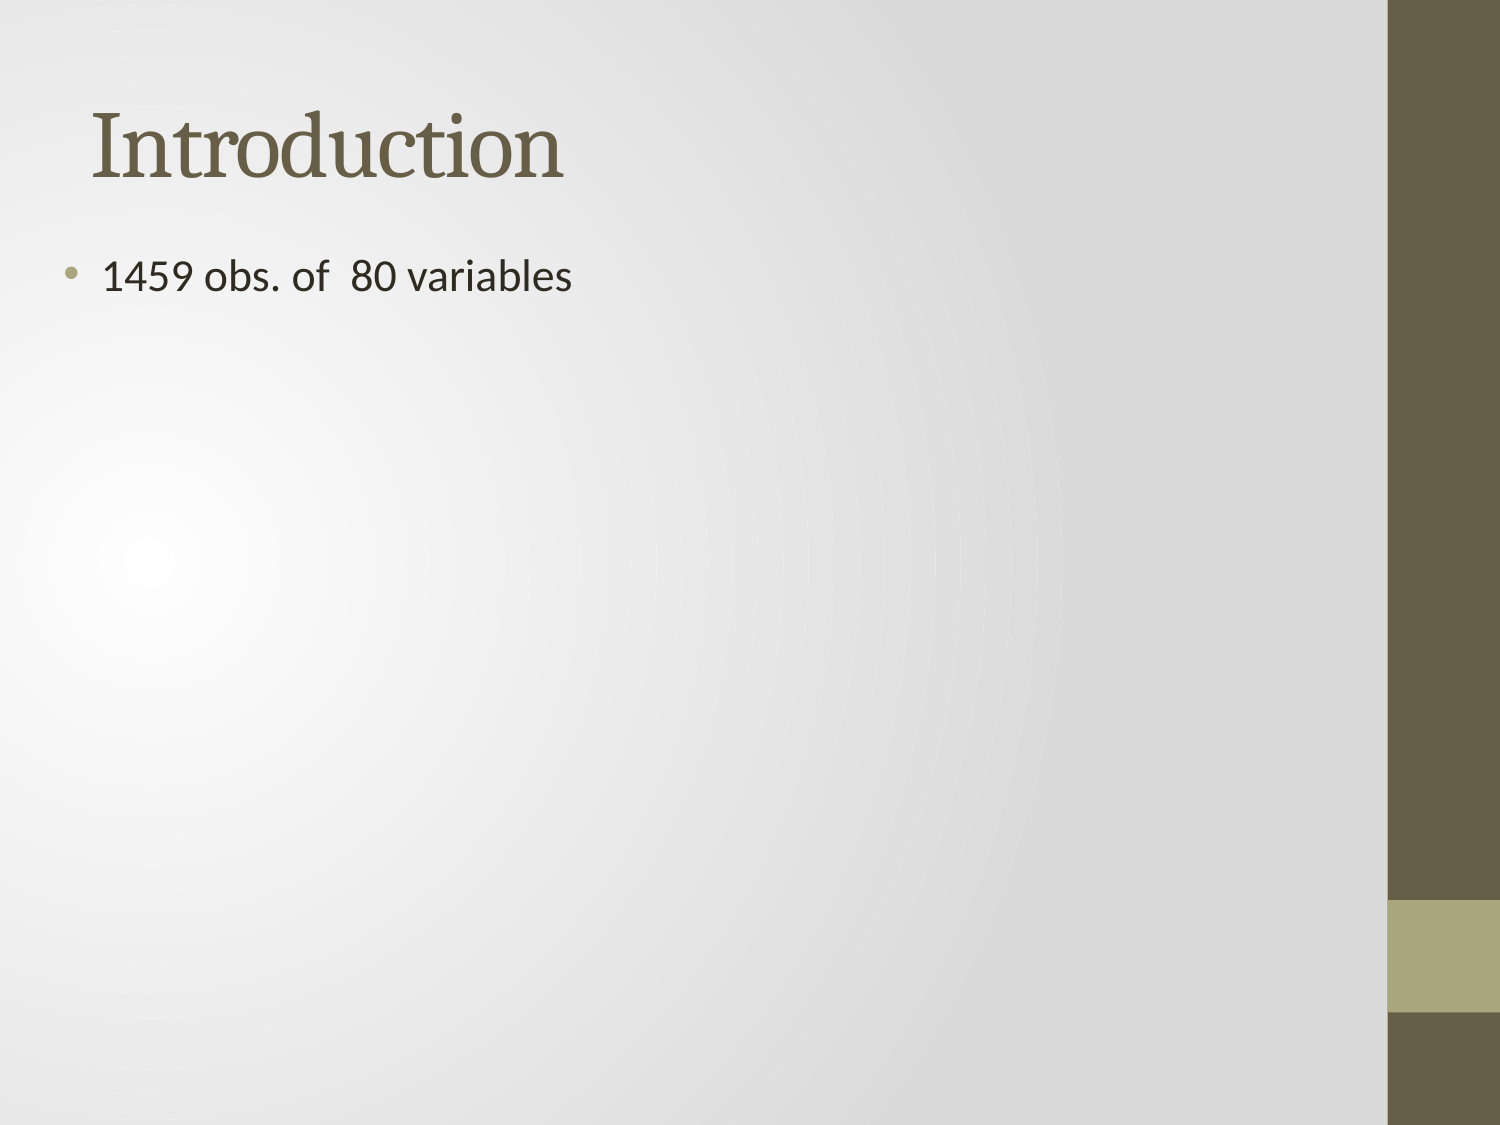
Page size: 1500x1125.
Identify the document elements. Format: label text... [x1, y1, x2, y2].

list 1459 obs. of 80 variables [29, 237, 1280, 1026]
title Introduction [75, 45, 1325, 233]
